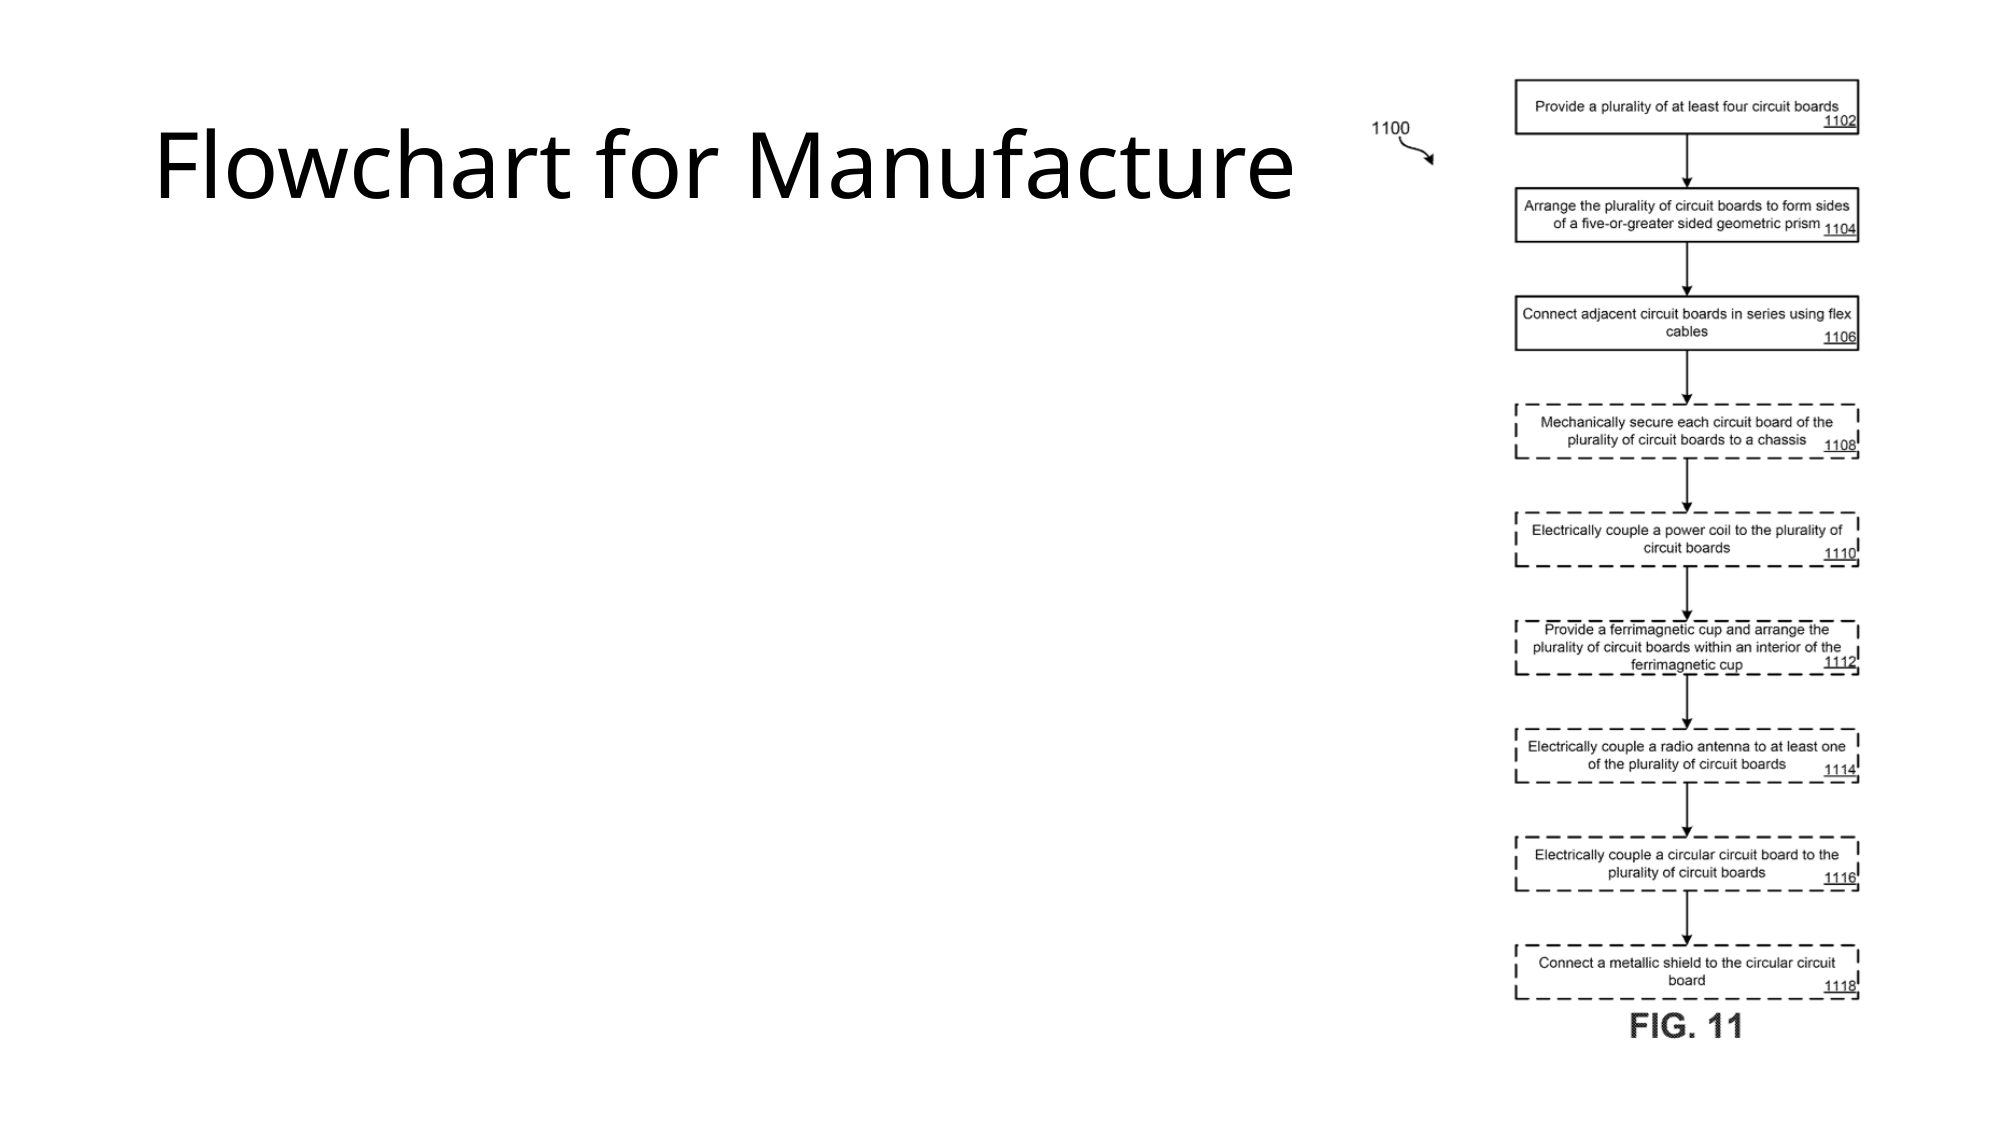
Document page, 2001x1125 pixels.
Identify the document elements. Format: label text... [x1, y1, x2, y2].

title Flowchart for Manufacture [137, 59, 1338, 278]
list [1338, 44, 1902, 1066]
